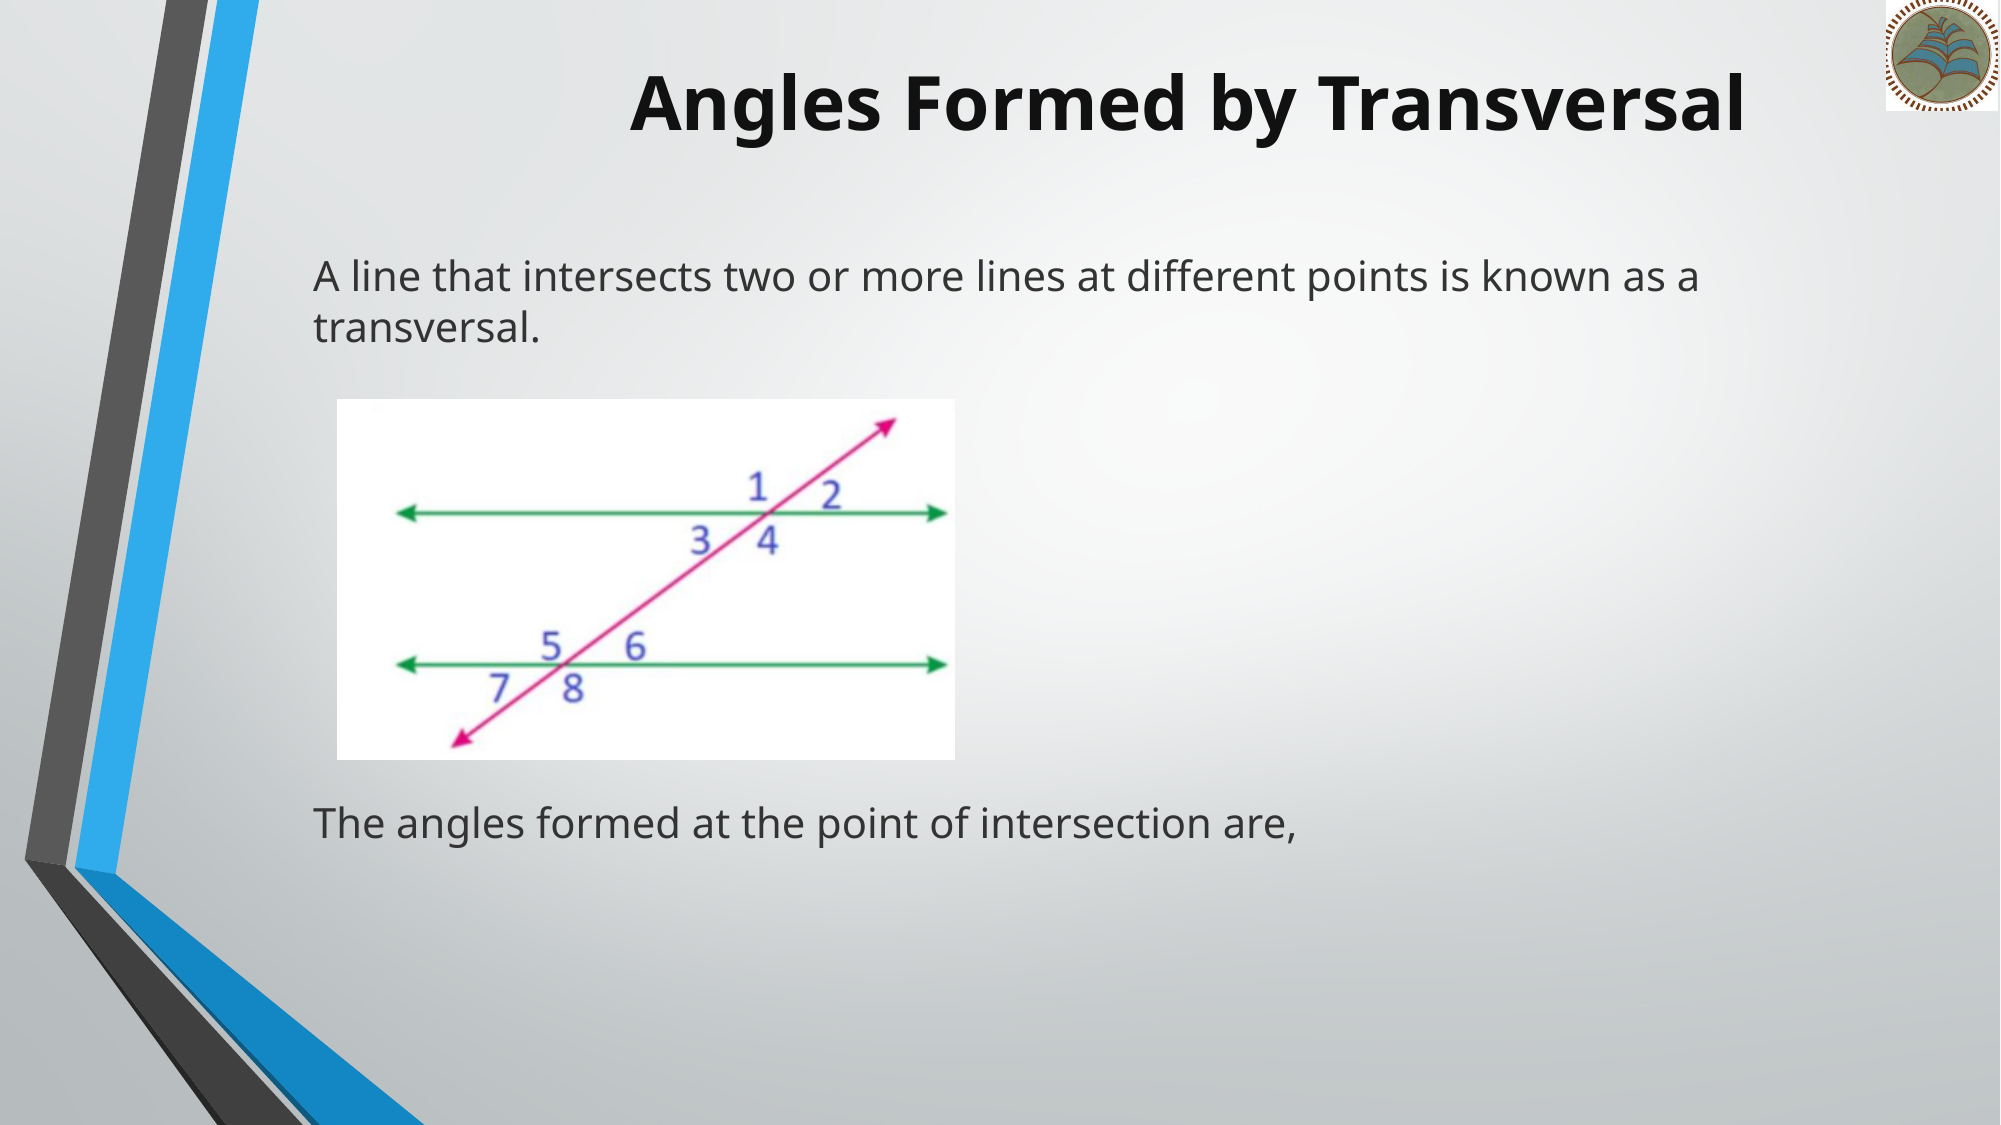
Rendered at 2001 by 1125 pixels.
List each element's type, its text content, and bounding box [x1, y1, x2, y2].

picture [1886, 0, 1998, 111]
title Angles Formed by Transversal [298, 46, 1764, 242]
picture [336, 399, 955, 760]
list A line that intersects two or more lines at different points is known as a transversal. The angles formed at the point of intersection are, [298, 242, 1764, 1012]
